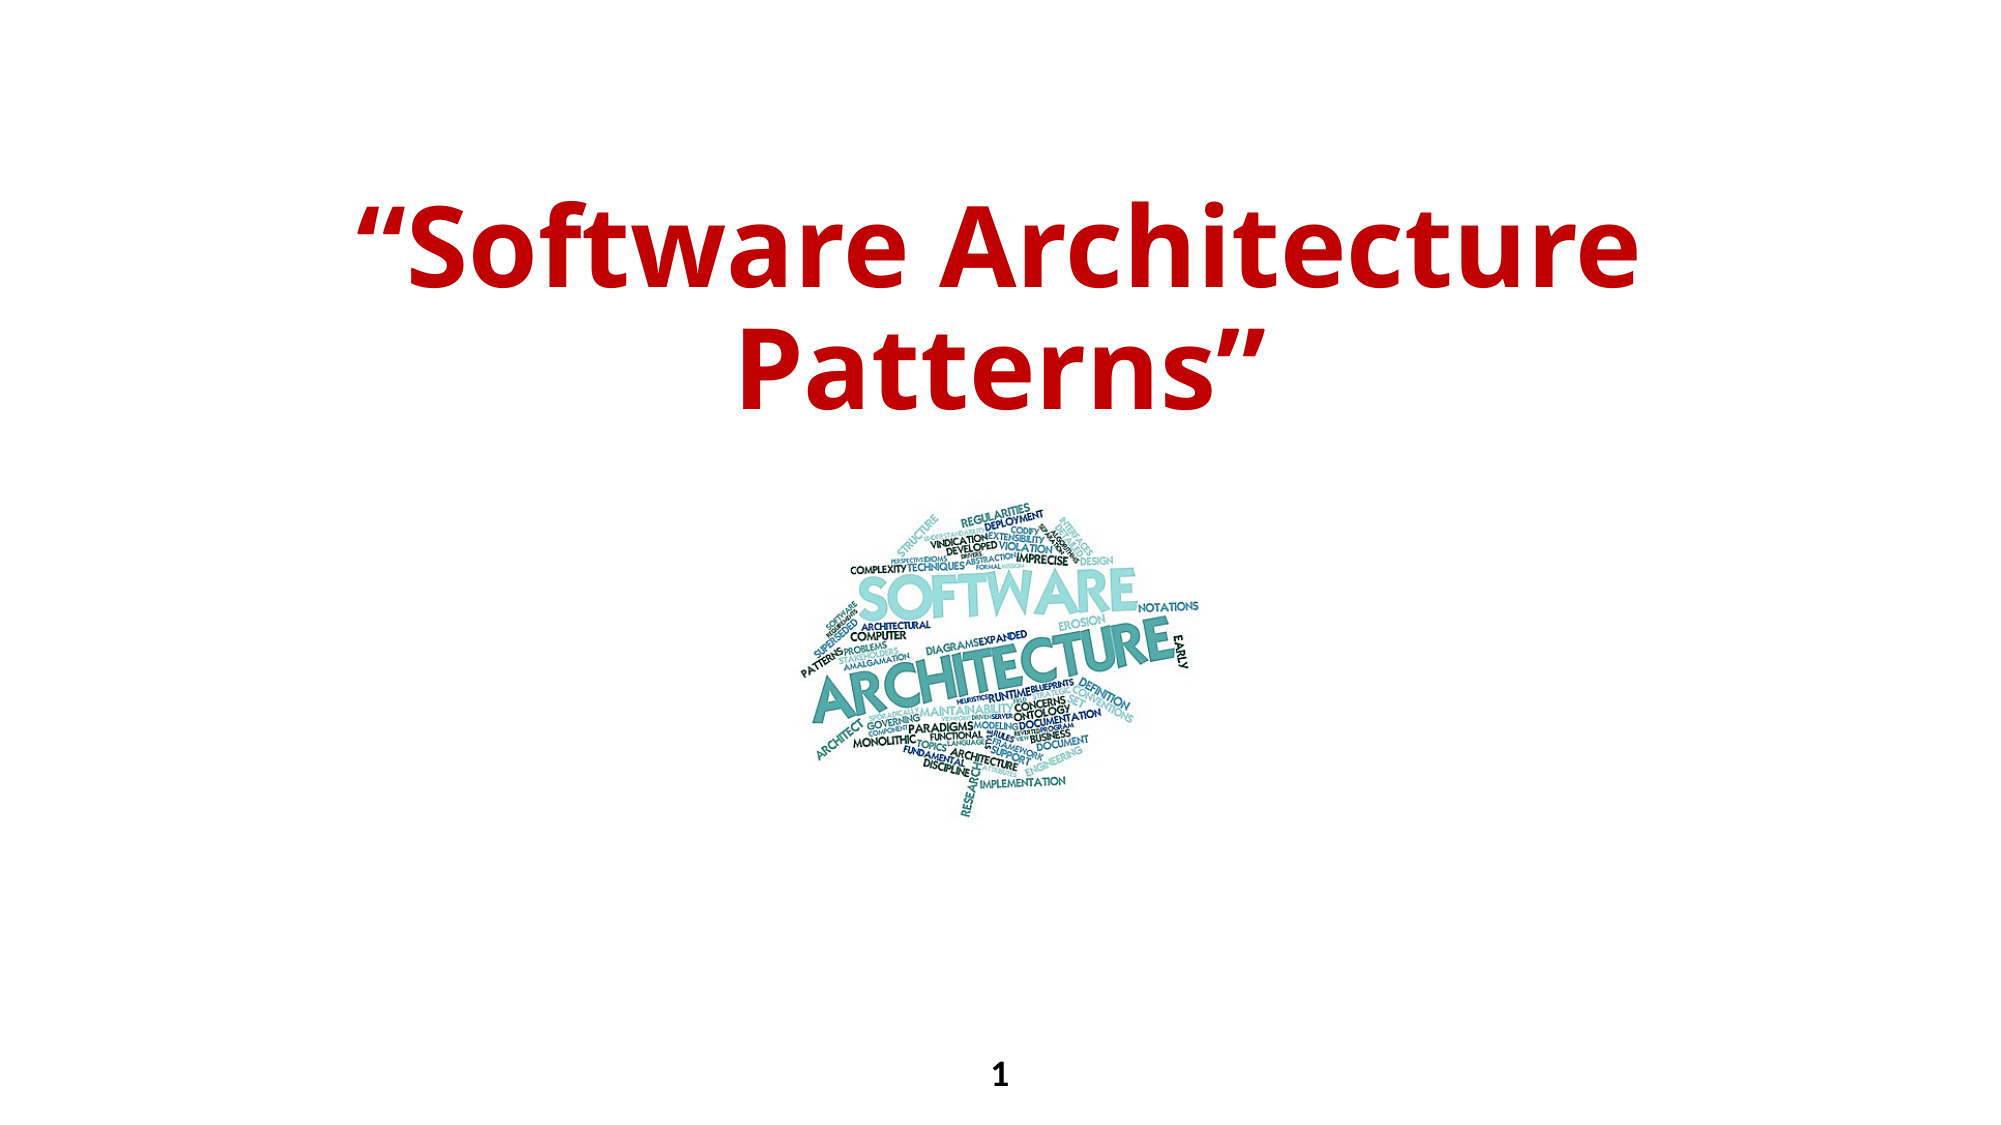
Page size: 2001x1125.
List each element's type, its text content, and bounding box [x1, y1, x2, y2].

title “Software Architecture Patterns” [194, 164, 1806, 542]
picture [793, 453, 1207, 867]
text_box 1 [956, 1041, 1044, 1102]
